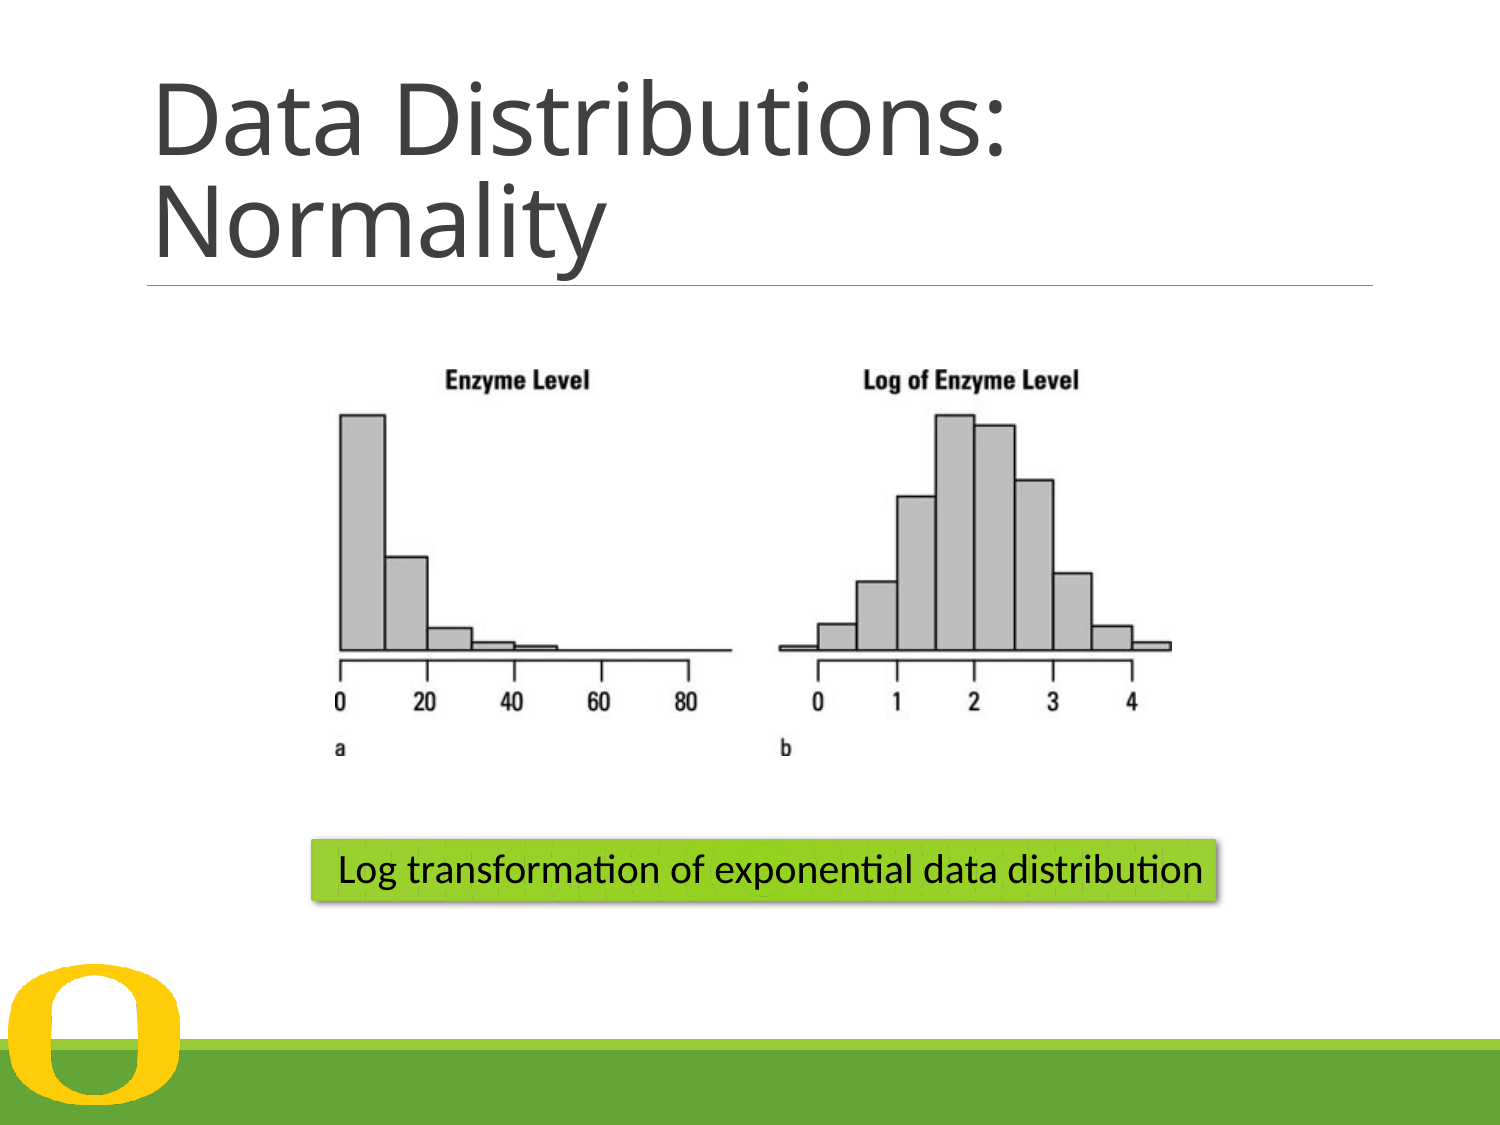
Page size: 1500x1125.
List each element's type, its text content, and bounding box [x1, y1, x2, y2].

picture [335, 368, 1173, 756]
picture [8, 963, 181, 1106]
title Data Distributions: Normality [135, 47, 1373, 285]
list Log transformation of exponential data distribution [311, 839, 1216, 901]
